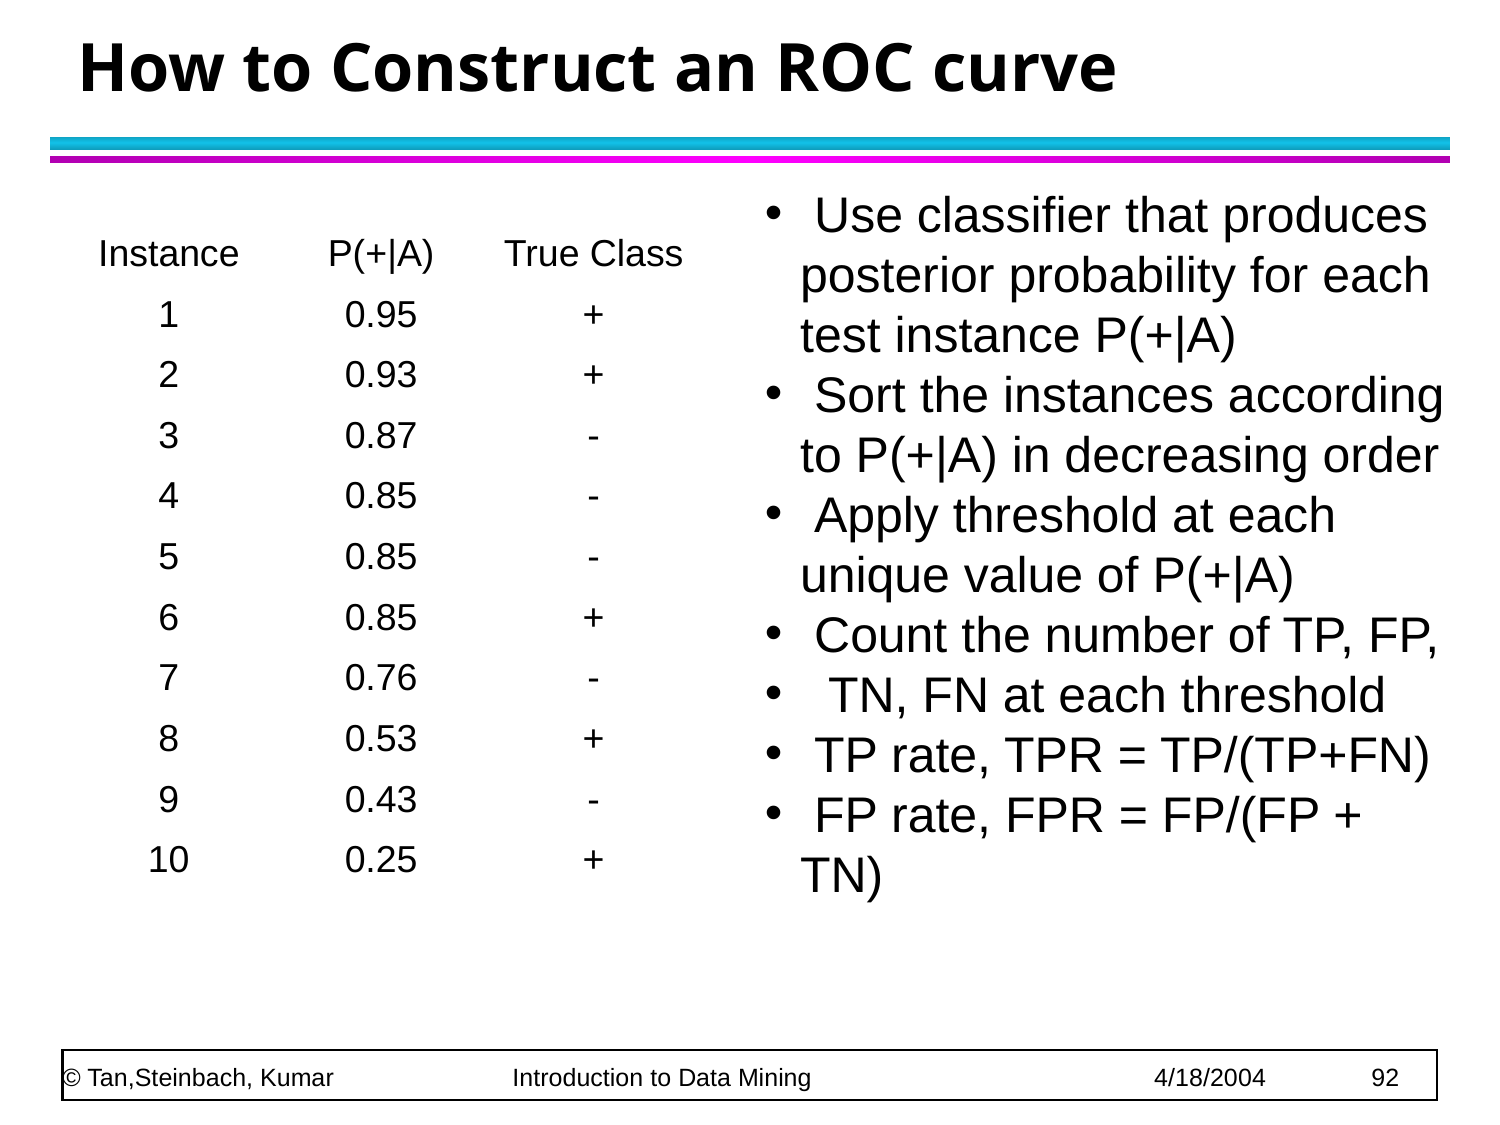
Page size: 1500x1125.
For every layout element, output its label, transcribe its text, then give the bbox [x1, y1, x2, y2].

table_cell + [488, 710, 700, 771]
table_cell + [488, 589, 700, 649]
table_cell - [488, 528, 700, 589]
table_cell 0.76 [275, 649, 488, 710]
table_cell 0.85 [275, 589, 488, 649]
table_cell 8 [62, 710, 275, 771]
table_header True Class [488, 225, 700, 286]
table_cell 1 [62, 286, 275, 346]
table_cell 2 [62, 346, 275, 407]
table_cell 0.25 [275, 831, 488, 892]
table_cell 0.85 [275, 528, 488, 589]
text_box How to Construct an ROC curve [62, 24, 1421, 113]
table_cell 0.53 [275, 710, 488, 771]
table_cell 3 [62, 407, 275, 467]
table_cell 0.93 [275, 346, 488, 407]
table_cell - [488, 407, 700, 467]
table_cell 4 [62, 467, 275, 528]
table_cell 6 [62, 589, 275, 649]
table_cell 0.87 [275, 407, 488, 467]
table_cell + [488, 286, 700, 346]
table_cell 7 [62, 649, 275, 710]
table_cell 5 [62, 528, 275, 589]
table_cell - [488, 467, 700, 528]
table_cell 0.95 [275, 286, 488, 346]
table_cell 0.43 [275, 771, 488, 831]
table_cell 10 [62, 831, 275, 892]
table_cell 9 [62, 771, 275, 831]
table_cell - [488, 771, 700, 831]
table_header P(+|A) [275, 225, 488, 286]
table_header Instance [62, 225, 275, 286]
table_cell 0.85 [275, 467, 488, 528]
table_cell + [488, 831, 700, 892]
table_cell - [488, 649, 700, 710]
text_box Use classifier that produces posterior probability for each test instance P(+|A) Sort the instances according to P(+|A) in decreasing order Apply threshold at each unique value of P(+|A) Count the number of TP, FP, TN, FN at each threshold TP rate, TPR = TP/(TP+FN) FP rate, FPR = FP/(FP + TN) [750, 174, 1463, 1007]
table_cell + [488, 346, 700, 407]
